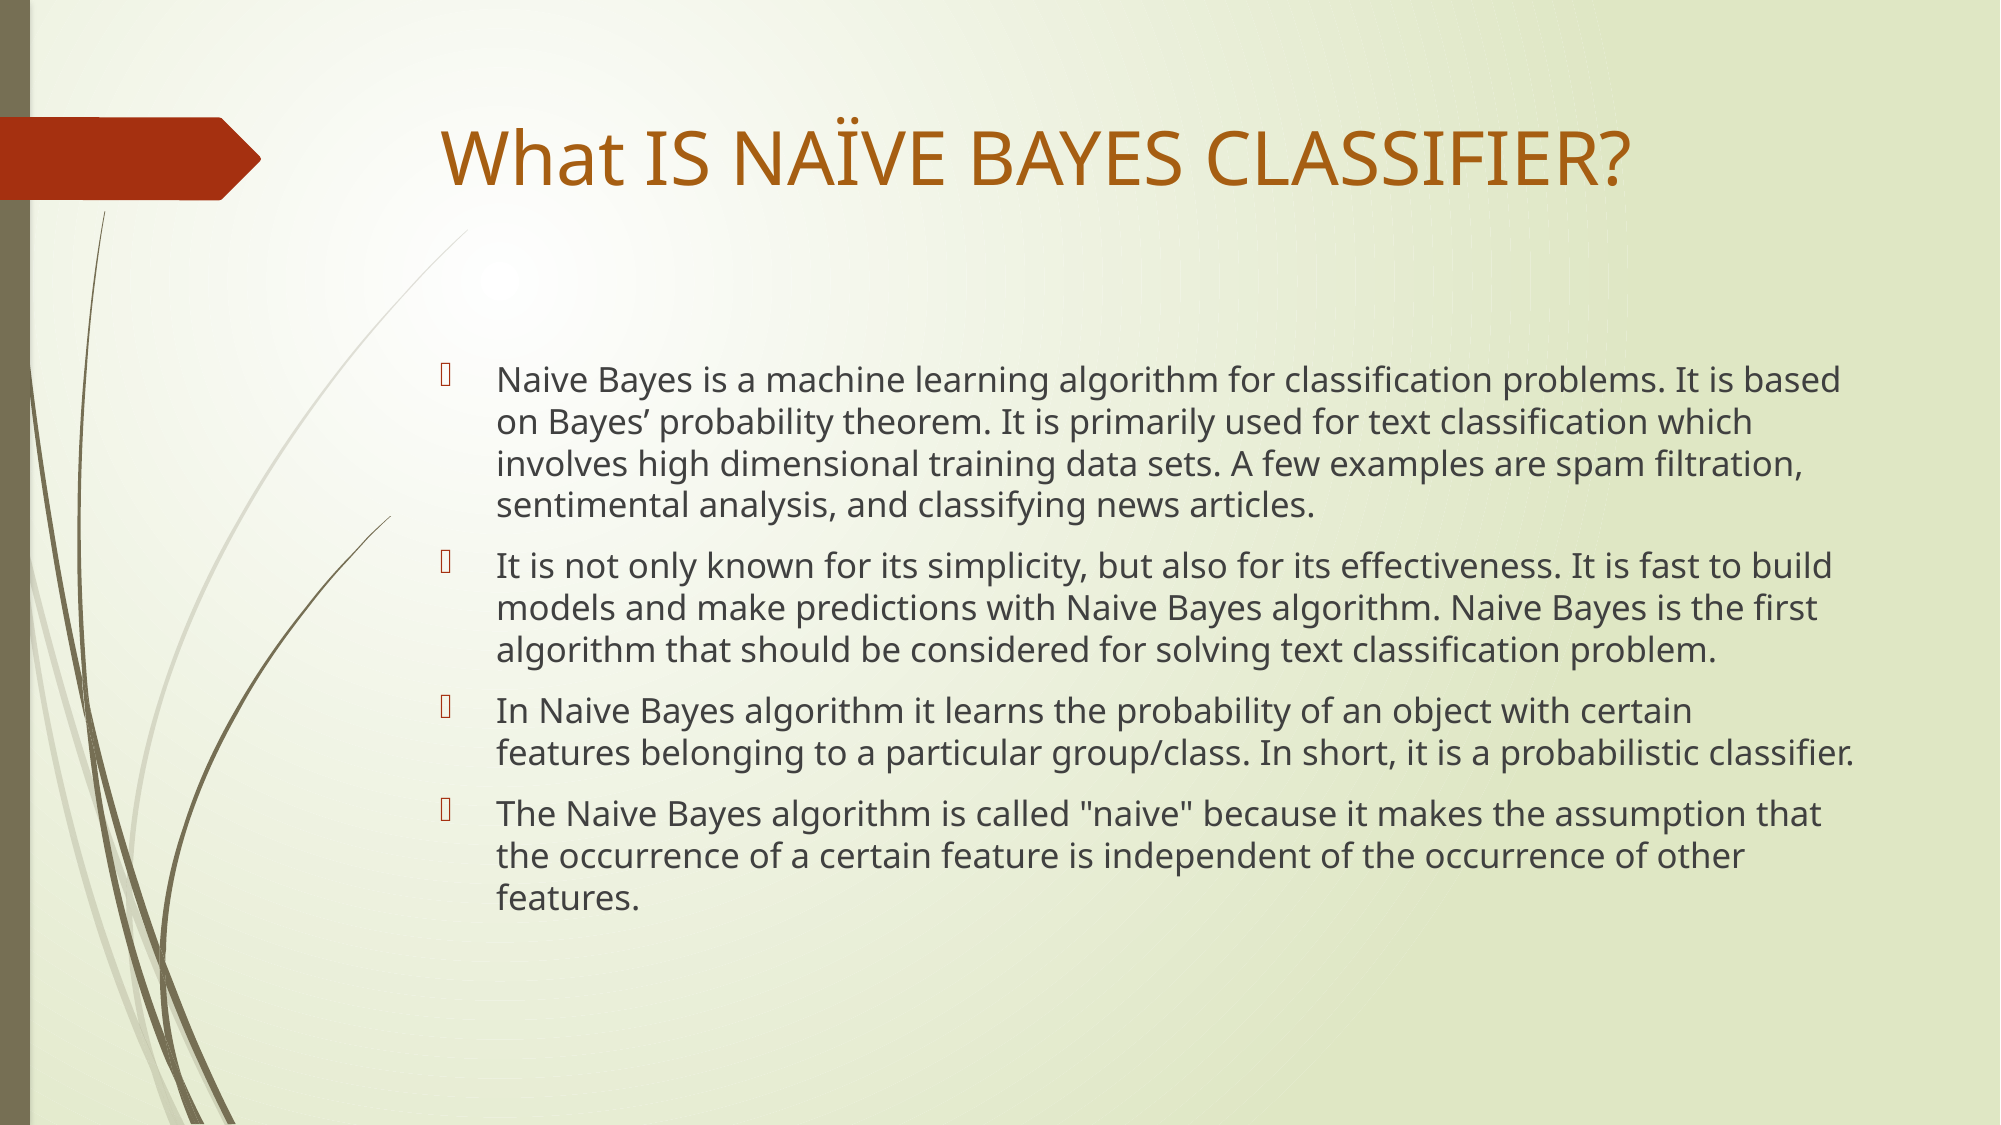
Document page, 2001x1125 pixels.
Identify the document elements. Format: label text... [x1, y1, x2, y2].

list Naive Bayes is a machine learning algorithm for classification problems. It is based on Bayes’ probability theorem. It is primarily used for text classification which involves high dimensional training data sets. A few examples are spam filtration, sentimental analysis, and classifying news articles. It is not only known for its simplicity, but also for its effectiveness. It is fast to build models and make predictions with Naive Bayes algorithm. Naive Bayes is the first algorithm that should be considered for solving text classification problem. In Naive Bayes algorithm it learns the probability of an object with certain features belonging to a particular group/class. In short, it is a probabilistic classifier. The Naive Bayes algorithm is called "naive" because it makes the assumption that the occurrence of a certain feature is independent of the occurrence of other features. [424, 350, 1888, 970]
title What IS NAÏVE BAYES CLASSIFIER? [425, 102, 1888, 313]
